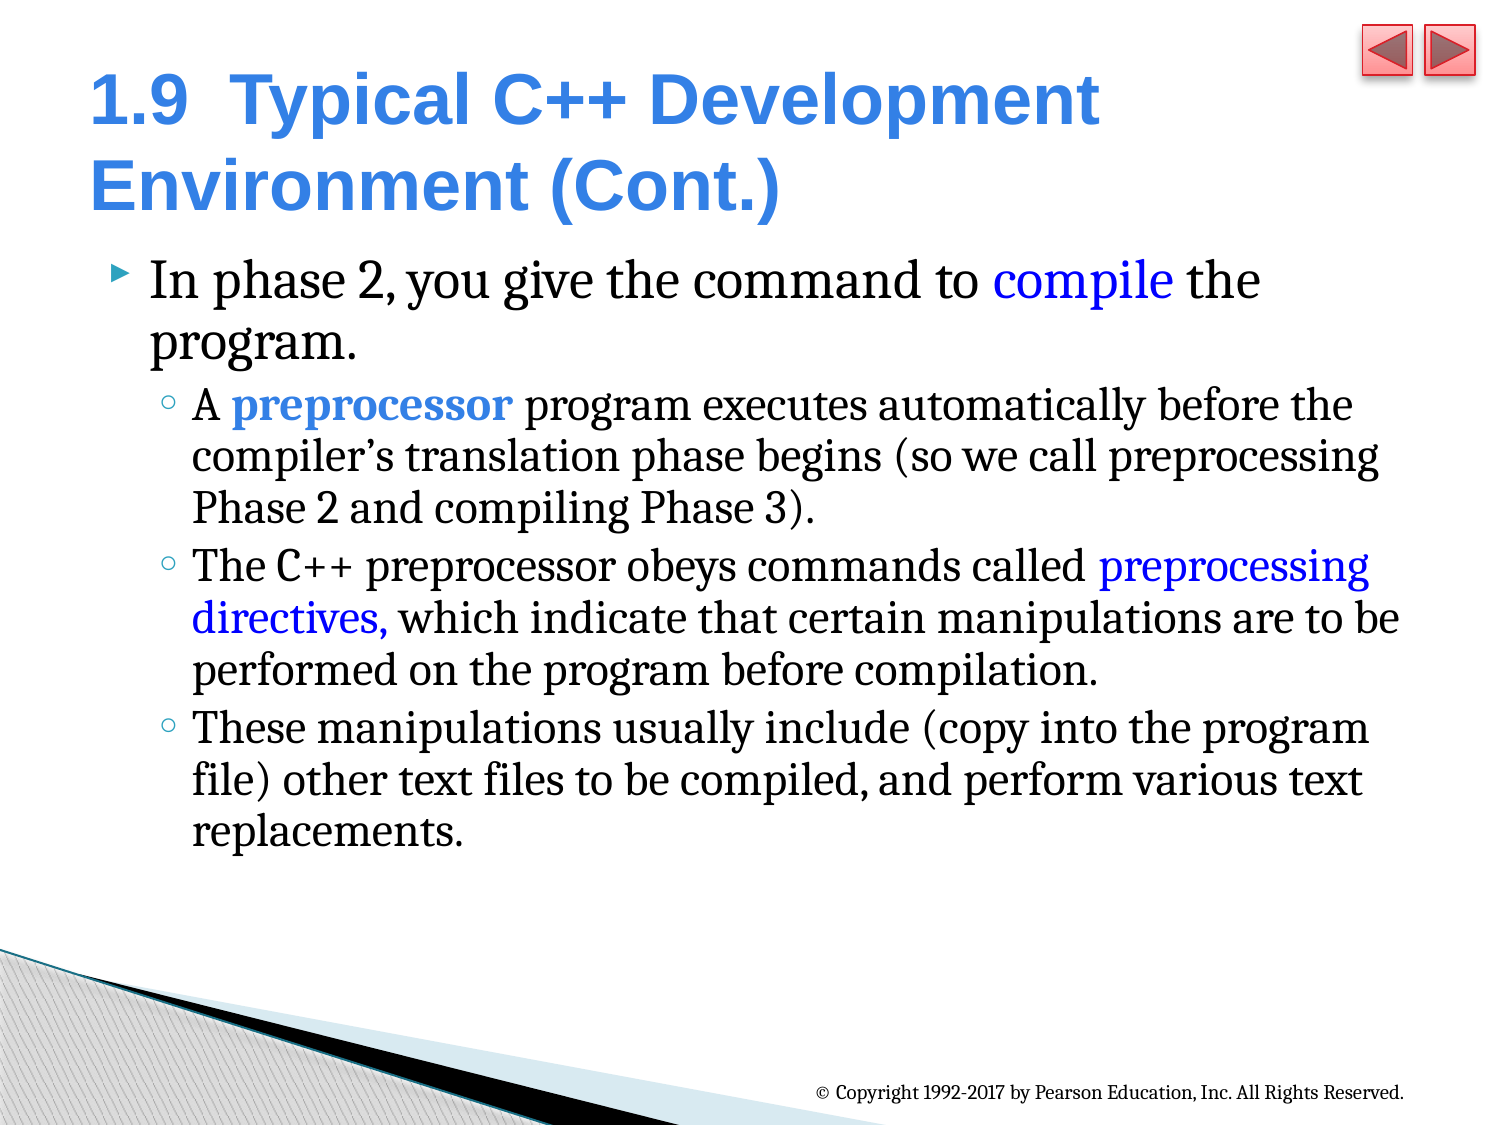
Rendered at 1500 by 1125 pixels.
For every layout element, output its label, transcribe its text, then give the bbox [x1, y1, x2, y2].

footer © Copyright 1992-2017 by Pearson Education, Inc. All Rights Reserved. [552, 1051, 1419, 1112]
title 1.9 Typical C++ Development Environment (Cont.) [75, 45, 1425, 233]
list In phase 2, you give the command to compile the program. A preprocessor program executes automatically before the compiler’s translation phase begins (so we call preprocessing Phase 2 and compiling Phase 3). The C++ preprocessor obeys commands called preprocessing directives, which indicate that certain manipulations are to be performed on the program before compilation. These manipulations usually include (copy into the program file) other text files to be compiled, and perform various text replacements. [75, 242, 1425, 986]
